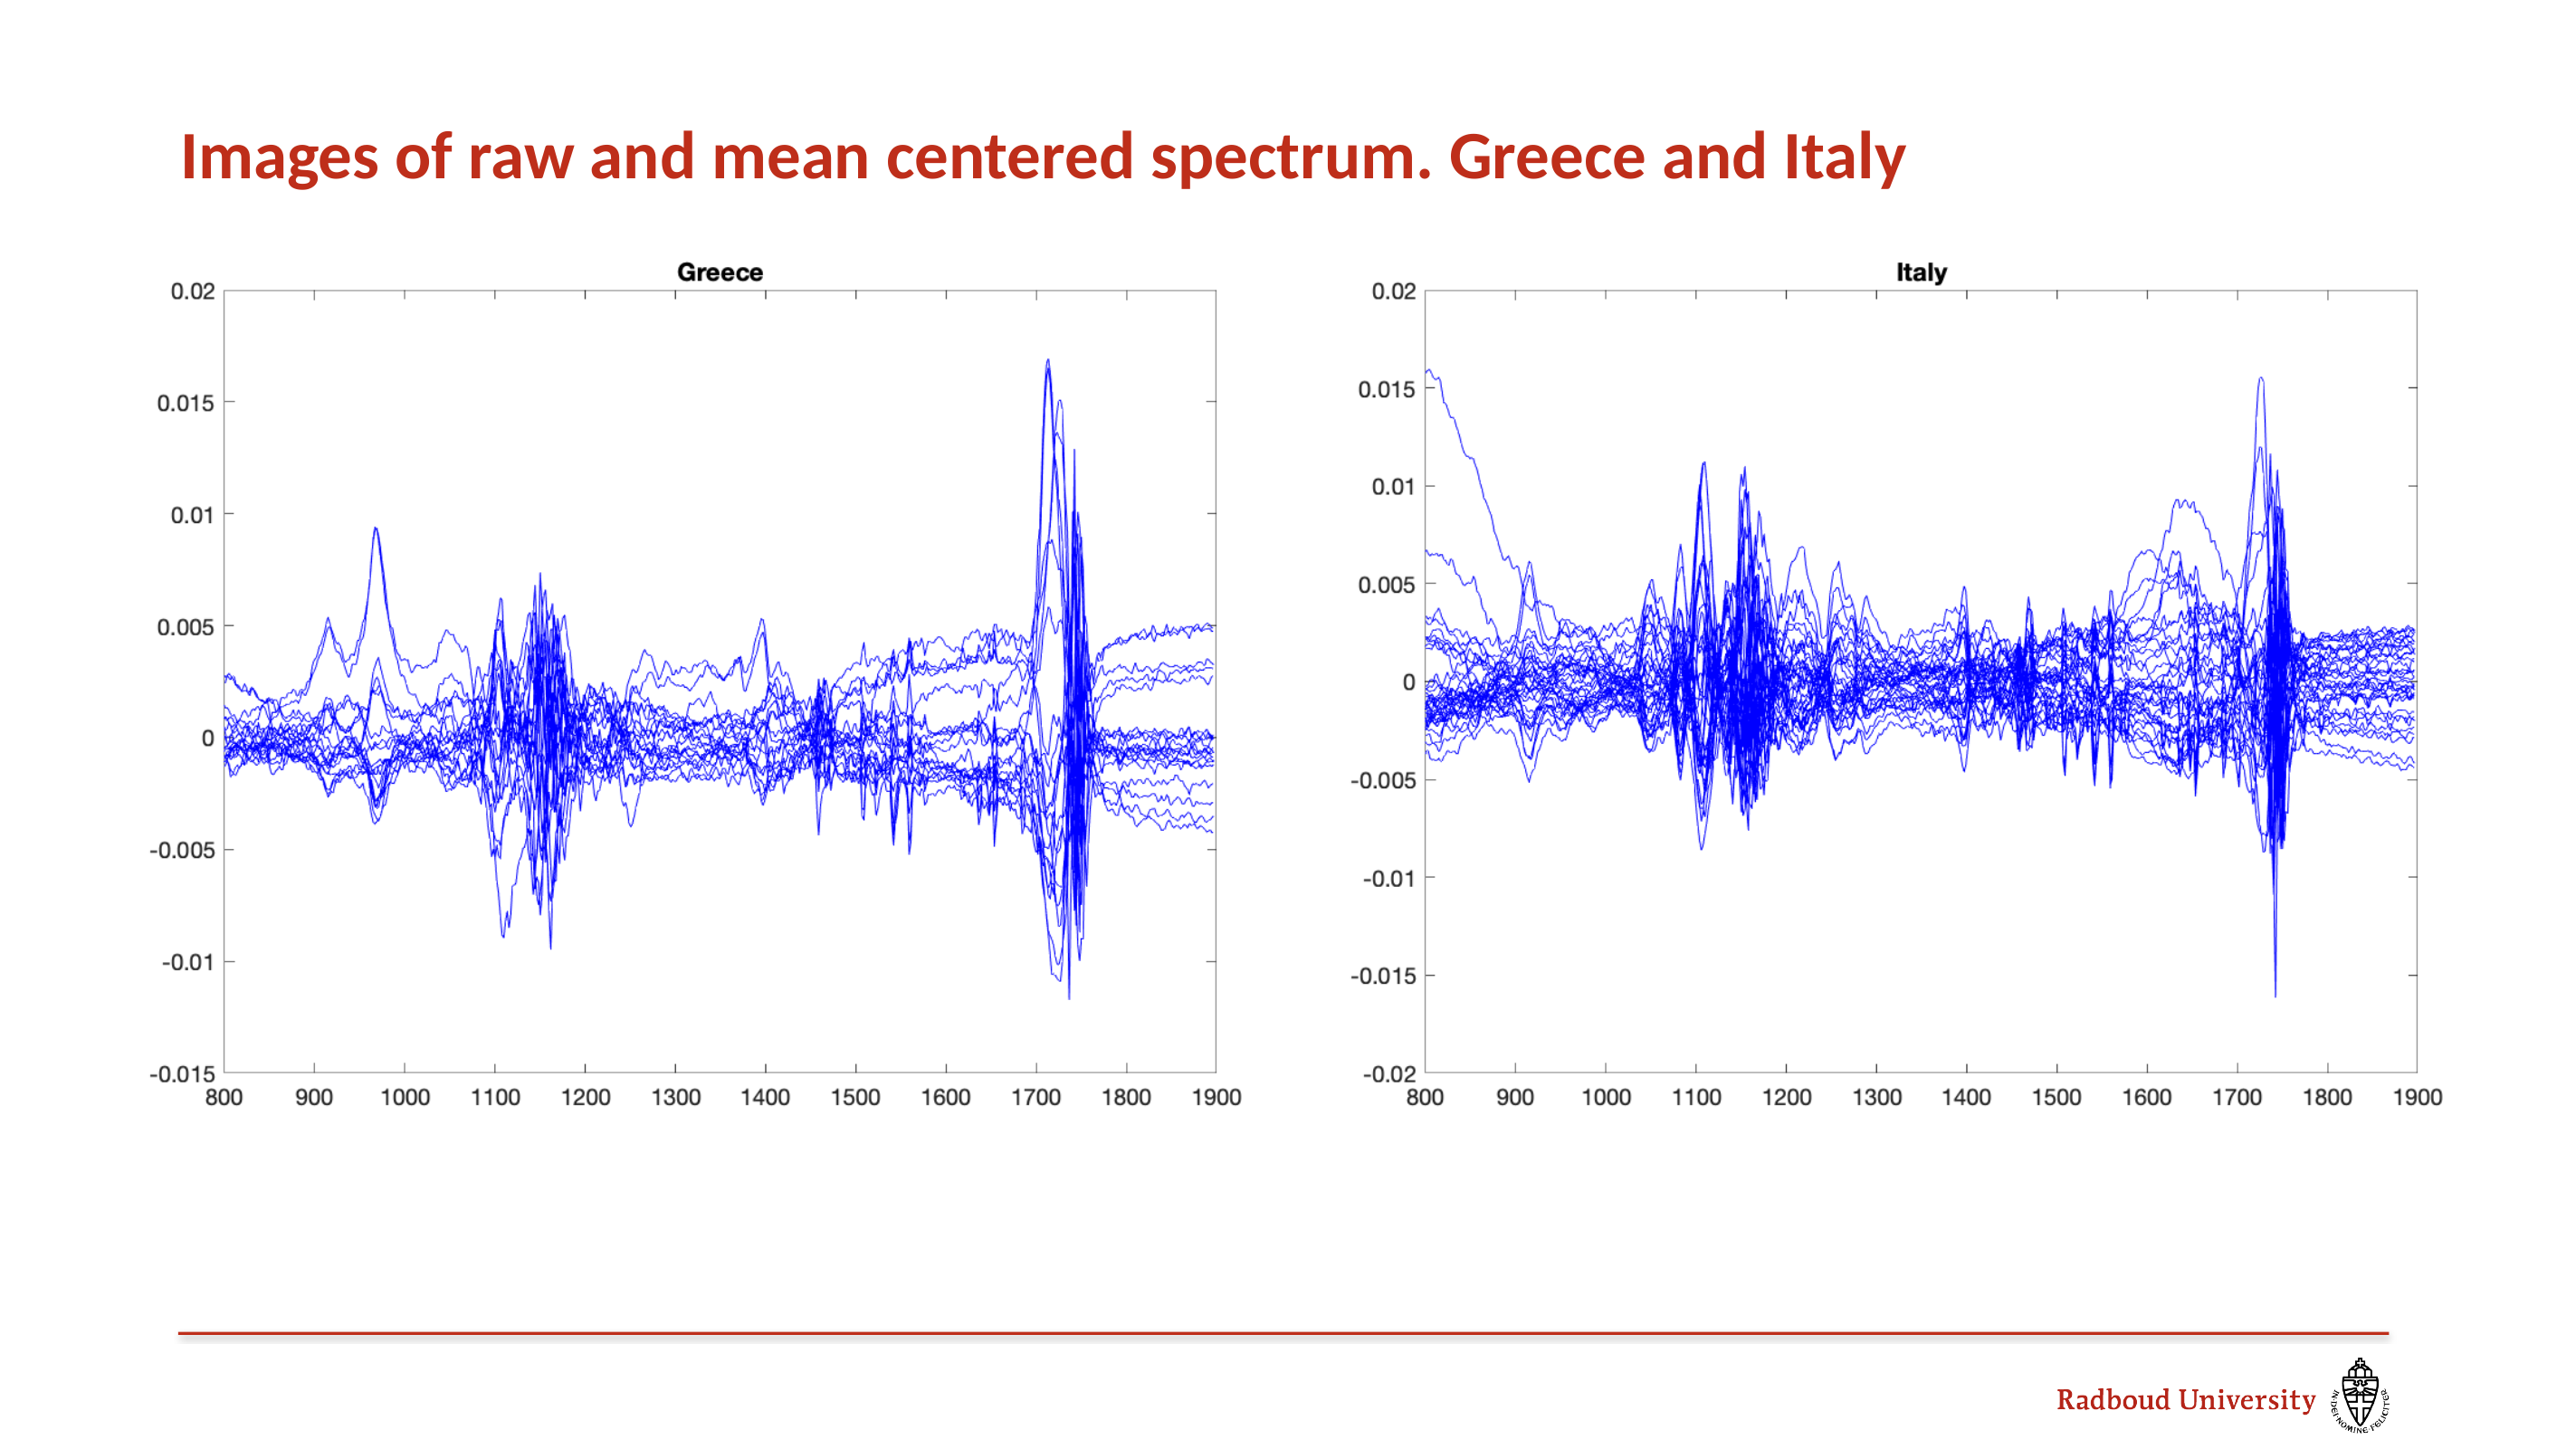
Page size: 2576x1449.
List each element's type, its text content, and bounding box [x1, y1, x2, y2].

picture [58, 218, 2539, 1178]
text_box Images of raw and mean centered spectrum. Greece and Italy [175, 105, 2390, 217]
picture [2057, 1358, 2390, 1434]
